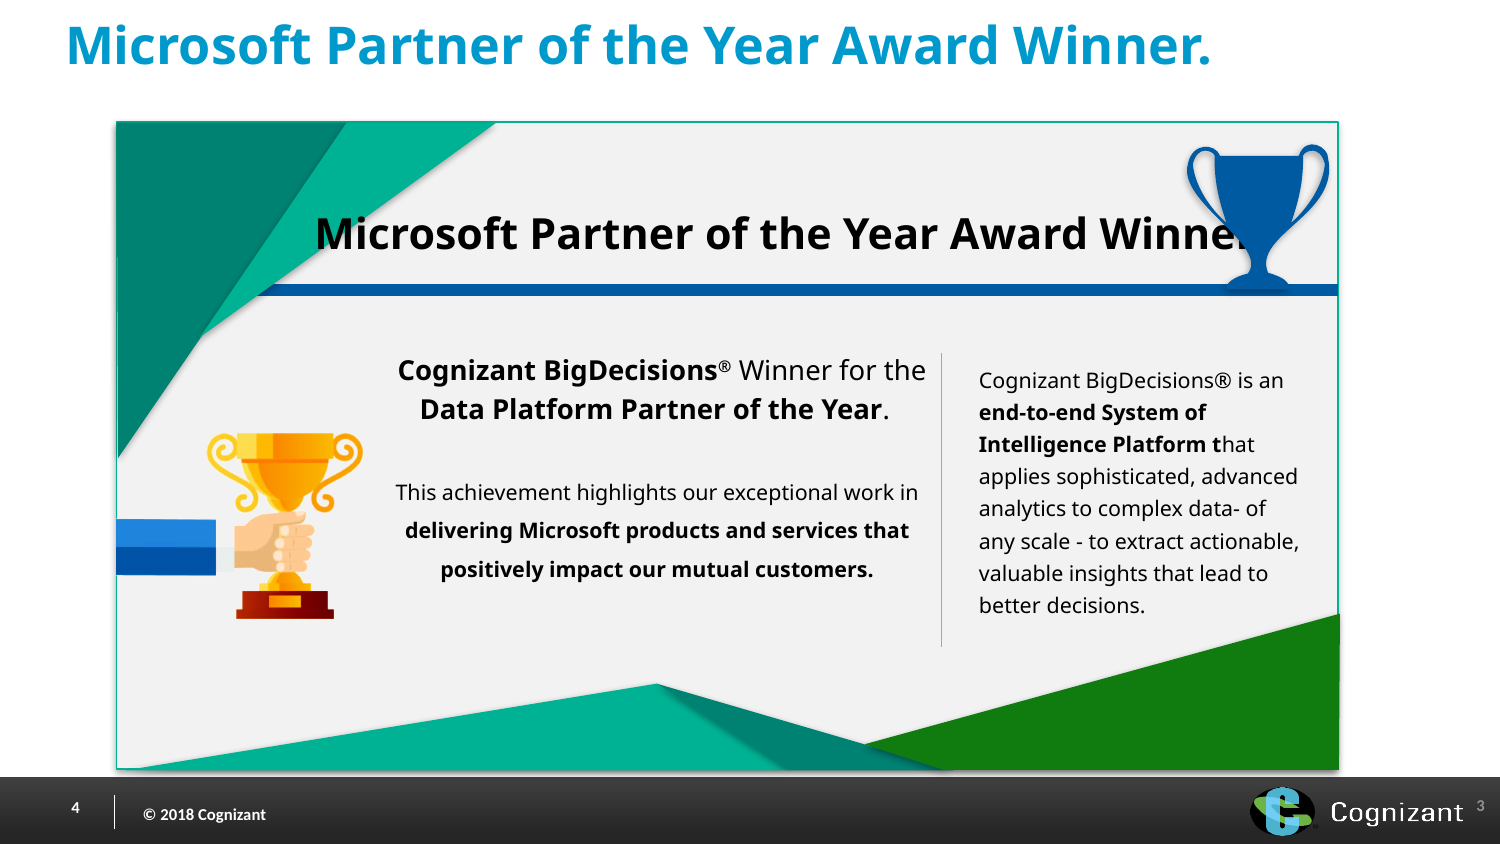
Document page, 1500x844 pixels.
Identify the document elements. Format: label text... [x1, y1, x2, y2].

slide_number 4 [6, 775, 95, 838]
picture [1250, 827, 1463, 836]
title Microsoft Partner of the Year Award Winner. [49, 5, 1438, 81]
slide_number 3 [1162, 782, 1500, 827]
picture [116, 433, 363, 619]
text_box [116, 121, 1341, 771]
